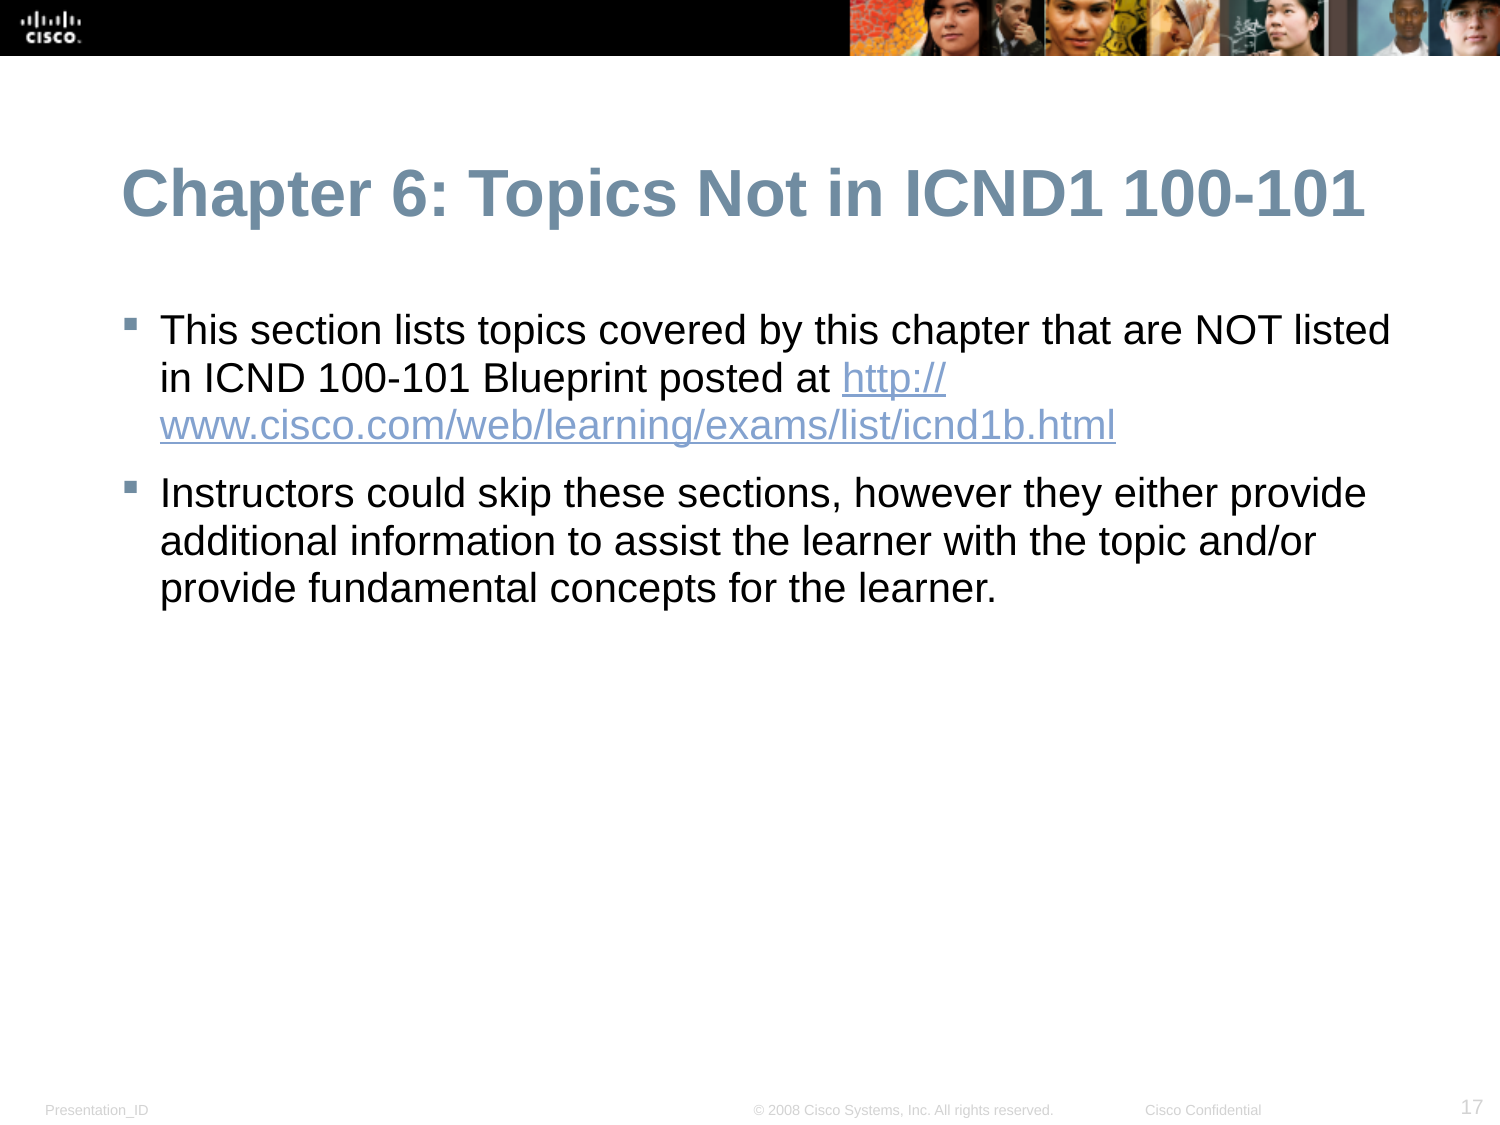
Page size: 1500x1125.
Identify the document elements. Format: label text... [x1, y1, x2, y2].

list This section lists topics covered by this chapter that are NOT listed in ICND 100-101 Blueprint posted at http://www.cisco.com/web/learning/exams/list/icnd1b.html Instructors could skip these sections, however they either provide additional information to assist the learner with the topic and/or provide fundamental concepts for the learner. [107, 299, 1411, 886]
picture [0, 0, 1500, 56]
title Chapter 6: Topics Not in ICND1 100-101 [107, 99, 1444, 238]
